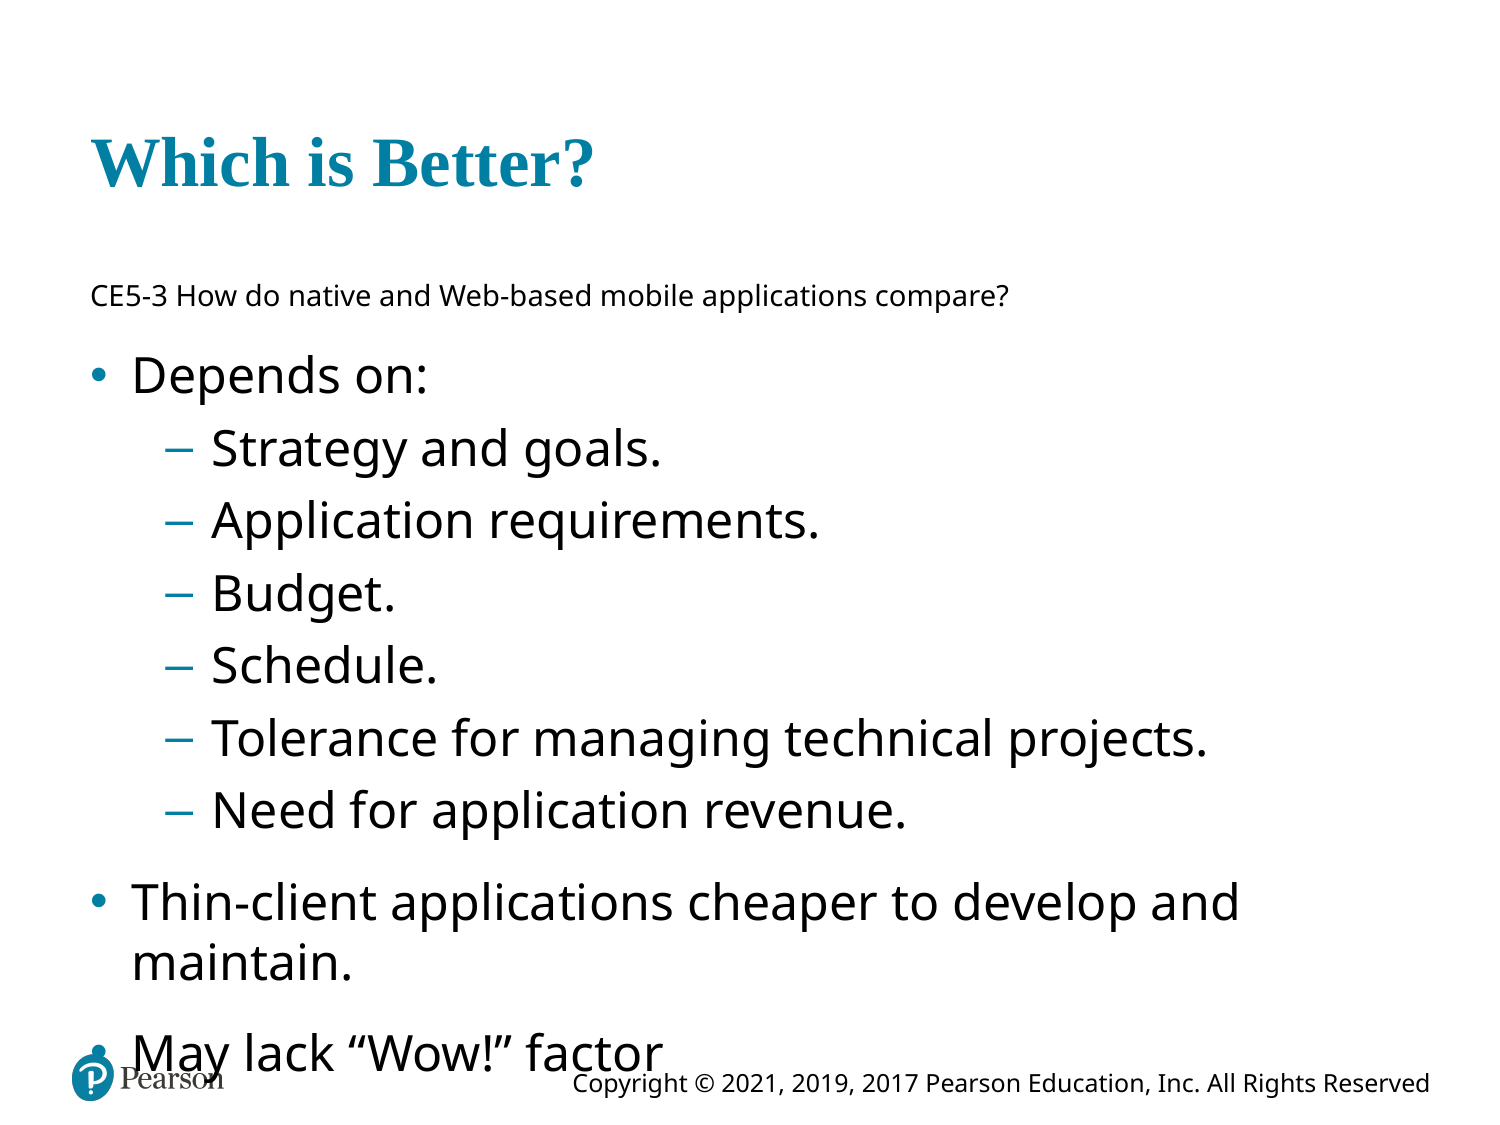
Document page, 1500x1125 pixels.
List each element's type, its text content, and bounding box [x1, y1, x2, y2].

title Which is Better? [75, 35, 1425, 216]
picture [72, 1087, 83, 1101]
picture [98, 1054, 224, 1101]
list CE 5-3 How do native and Web-based mobile applications compare? Depends on: Strategy and goals. Application requirements. Budget. Schedule. Tolerance for managing technical projects. Need for application revenue. Thin-client applications cheaper to develop and maintain. May lack “Wow!” factor [75, 262, 1425, 1024]
picture [80, 1063, 106, 1088]
picture [72, 1054, 88, 1070]
